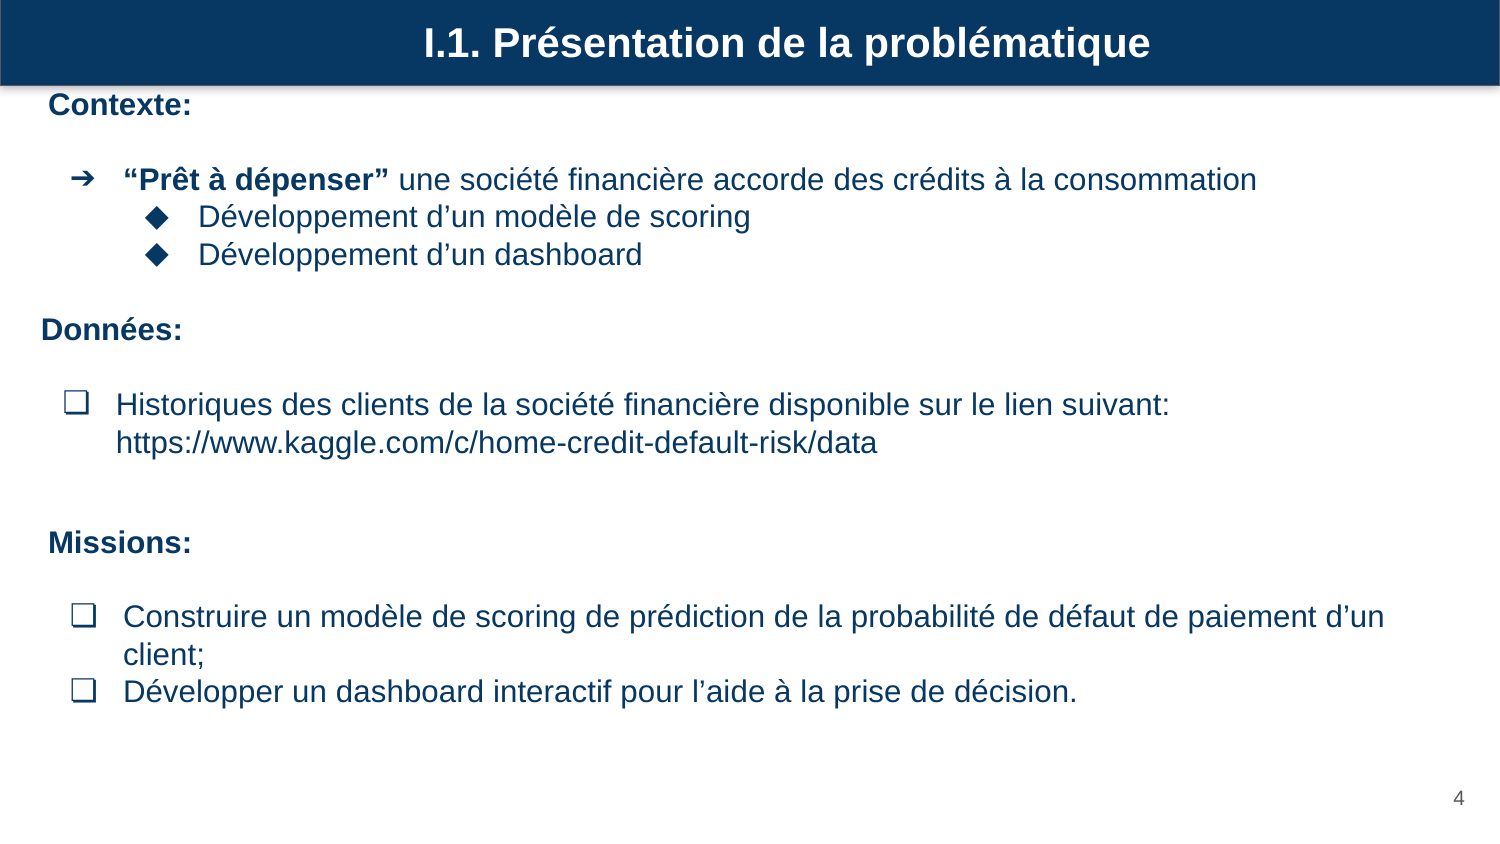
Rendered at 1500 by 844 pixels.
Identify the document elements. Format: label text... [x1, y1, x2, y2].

text_box Contexte: “Prêt à dépenser” une société financière accorde des crédits à la consommation Développement d’un modèle de scoring Développement d’un dashboard [33, 69, 1482, 283]
text_box Missions: Construire un modèle de scoring de prédiction de la probabilité de défaut de paiement d’un client; Développer un dashboard interactif pour l’aide à la prise de décision. [33, 506, 1482, 720]
slide_number ‹#› [1389, 764, 1480, 830]
text_box Données: Historiques des clients de la société financière disponible sur le lien suivant: https://www.kaggle.com/c/home-credit-default-risk/data [25, 294, 1475, 472]
text_box I.1. Présentation de la problématique [0, 0, 1500, 86]
